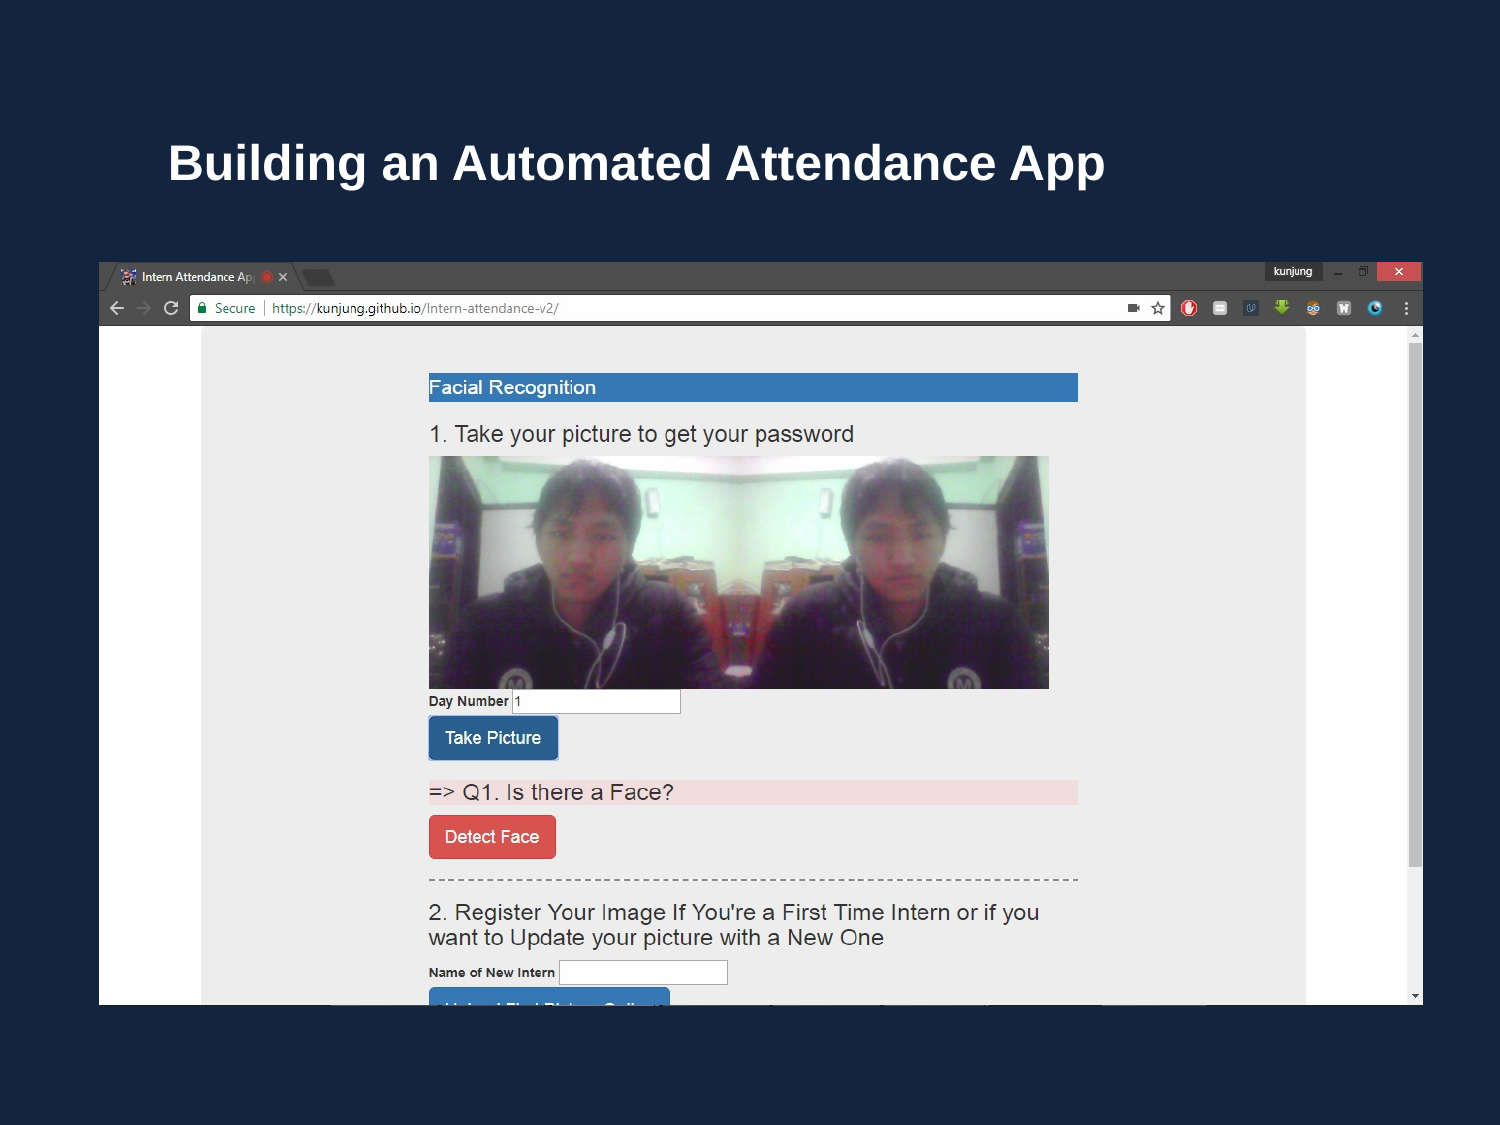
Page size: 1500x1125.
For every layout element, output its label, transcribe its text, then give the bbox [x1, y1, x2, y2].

text_box Building an Automated Attendance App [133, 87, 1425, 203]
picture [99, 262, 1423, 1007]
